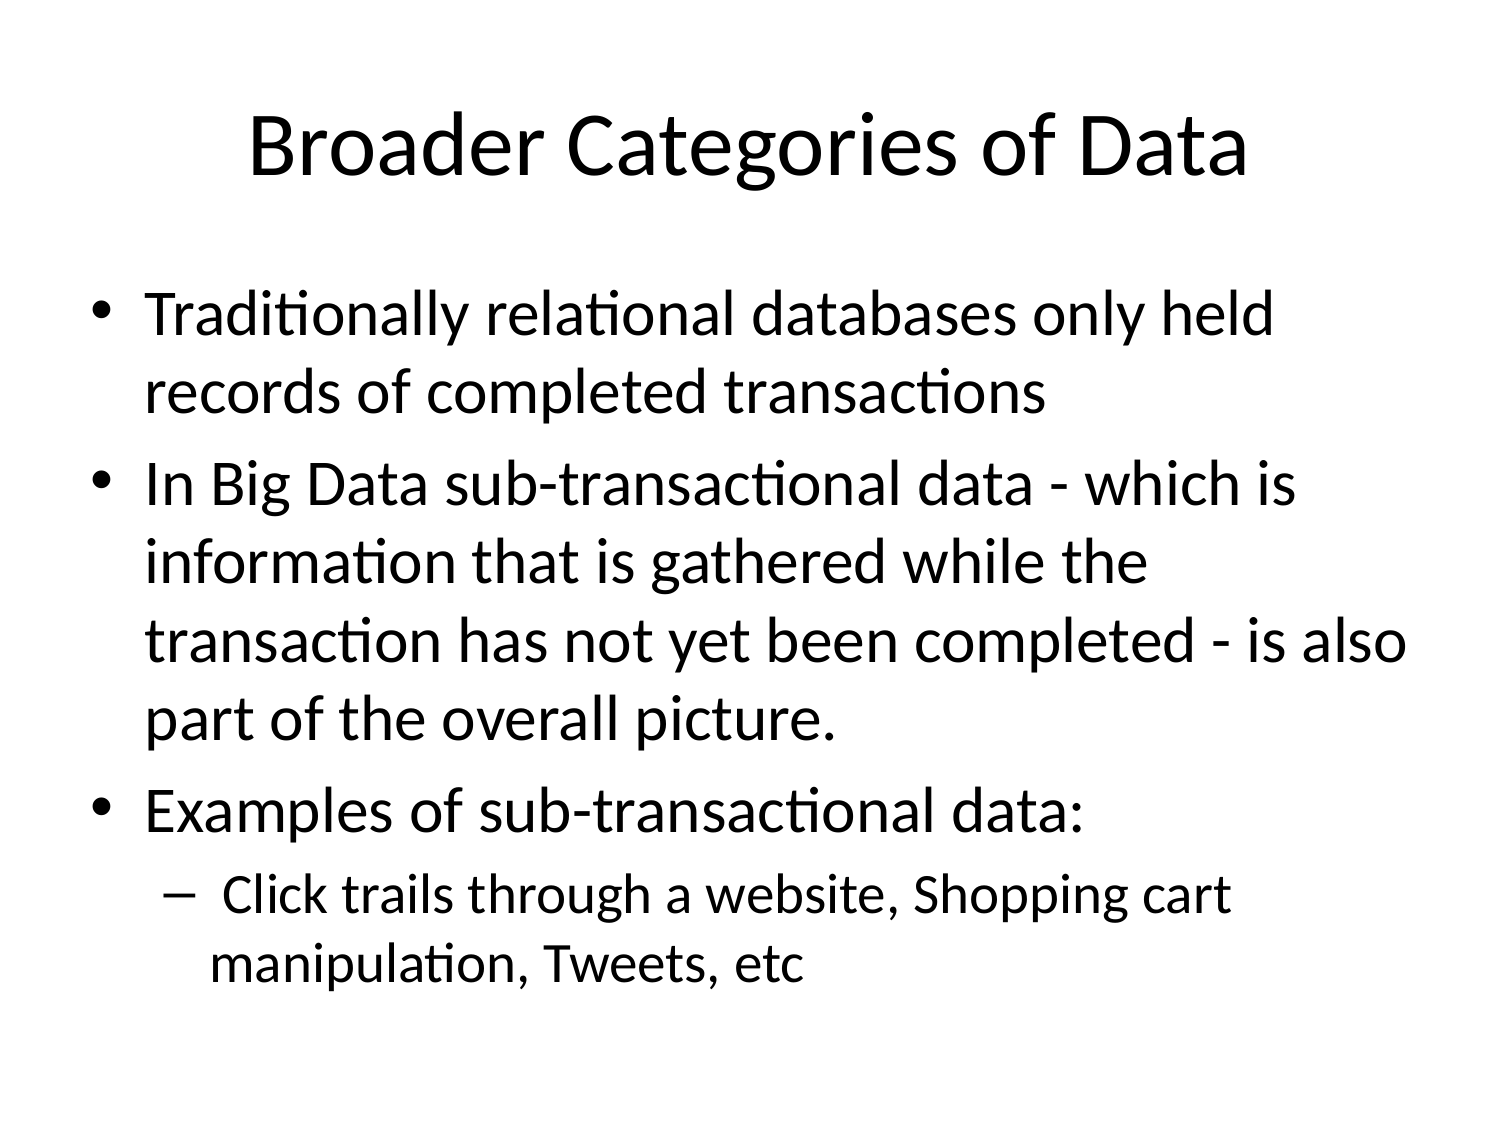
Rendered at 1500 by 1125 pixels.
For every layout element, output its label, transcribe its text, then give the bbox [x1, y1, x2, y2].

list Traditionally relational databases only held records of completed transactions In Big Data sub-transactional data - which is information that is gathered while the transaction has not yet been completed - is also part of the overall picture. Examples of sub-transactional data: Click trails through a website, Shopping cart manipulation, Tweets, etc [75, 262, 1425, 1005]
title Broader Categories of Data [75, 45, 1425, 233]
